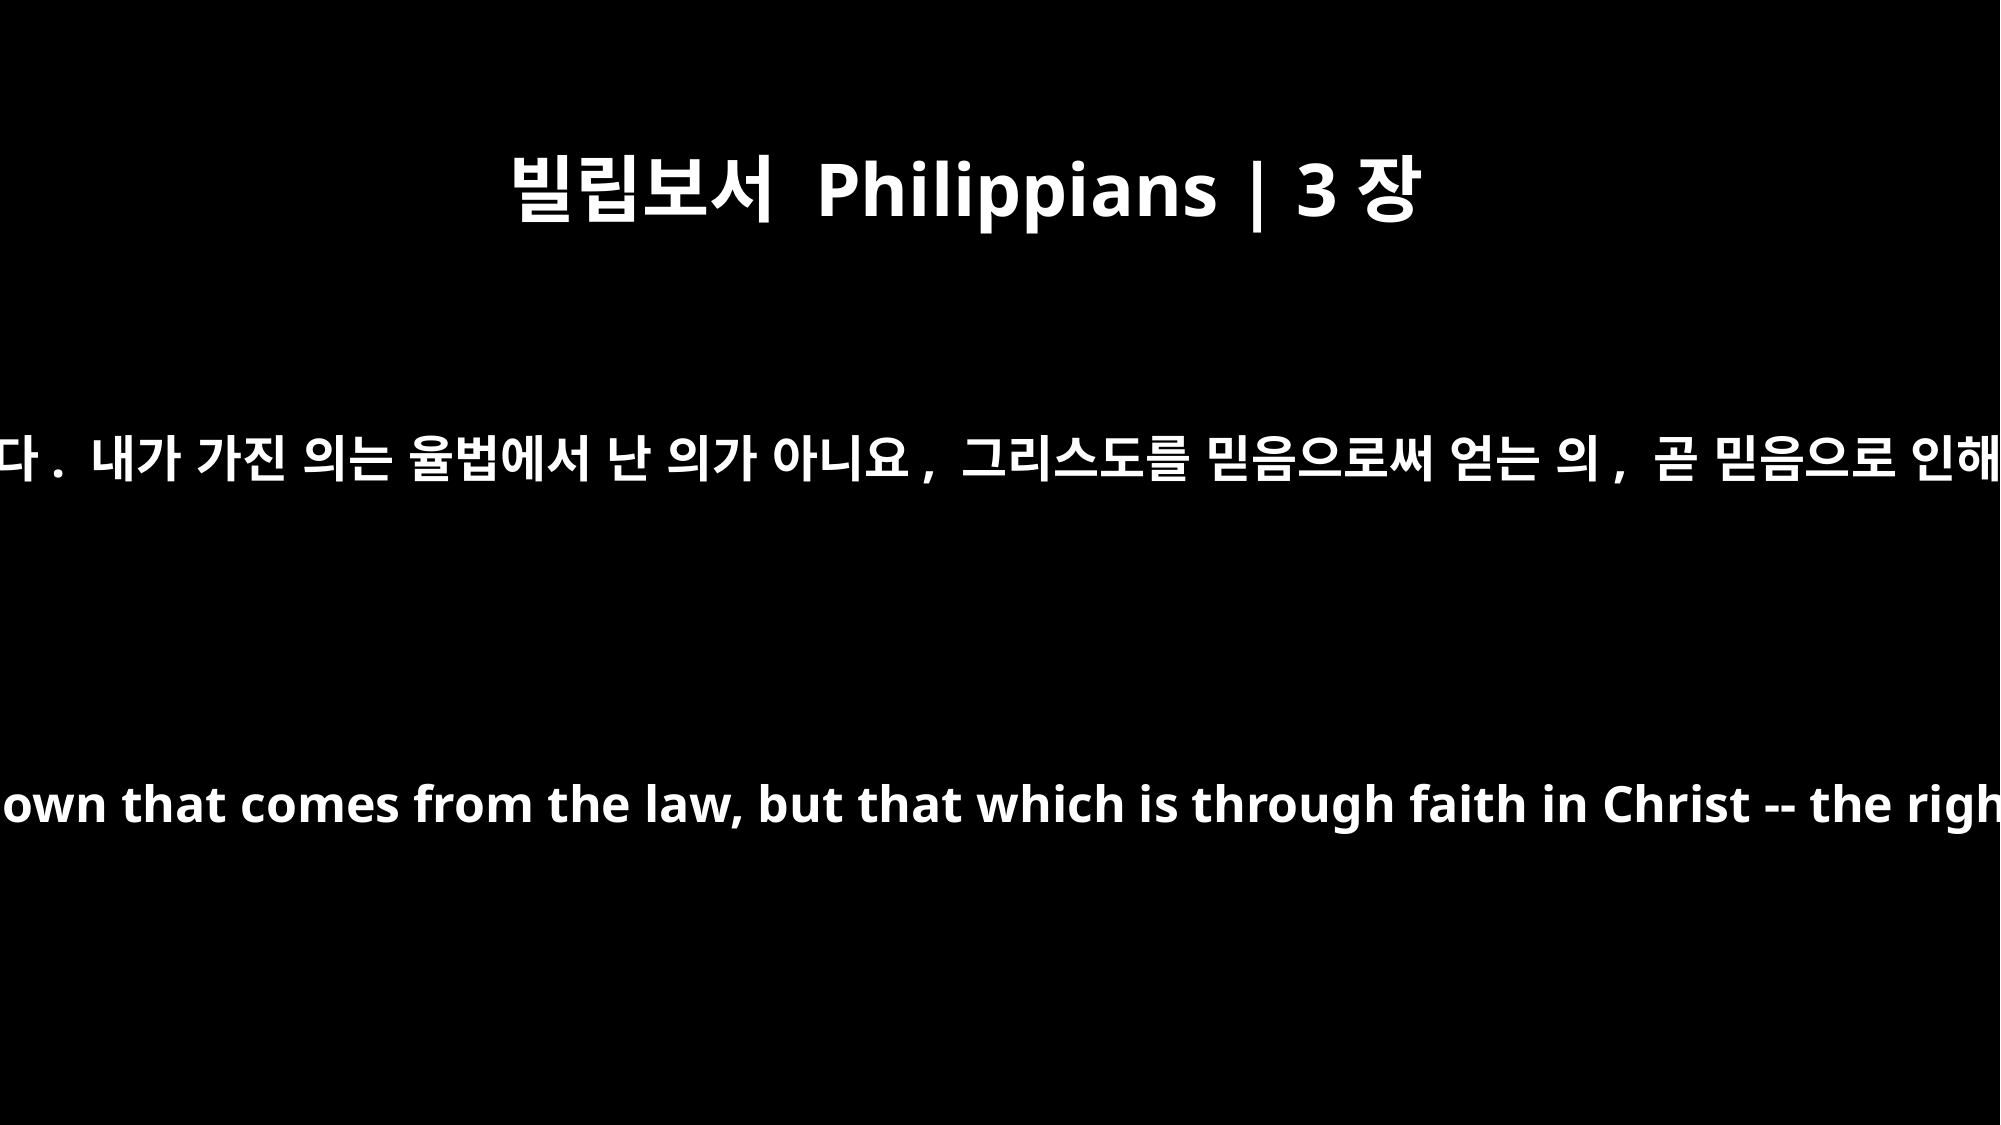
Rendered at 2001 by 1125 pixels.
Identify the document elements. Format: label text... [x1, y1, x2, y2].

text_box 빌립보서 Philippians | 3장 [493, 136, 1439, 239]
text_box and be found in him, not having a righteousness of my own that comes from the law, but that which is through faith in Christ -- the righteousness that comes from God and is by faith. [0, 764, 2000, 840]
text_box 9 그 안에서 발견되기 위한 것입니다. 내가 가진 의는 율법에서 난 의가 아니요, 그리스도를 믿음으로써 얻는 의, 곧 믿음으로 인해 하나님께로서 난 의입니다. [0, 359, 2000, 495]
